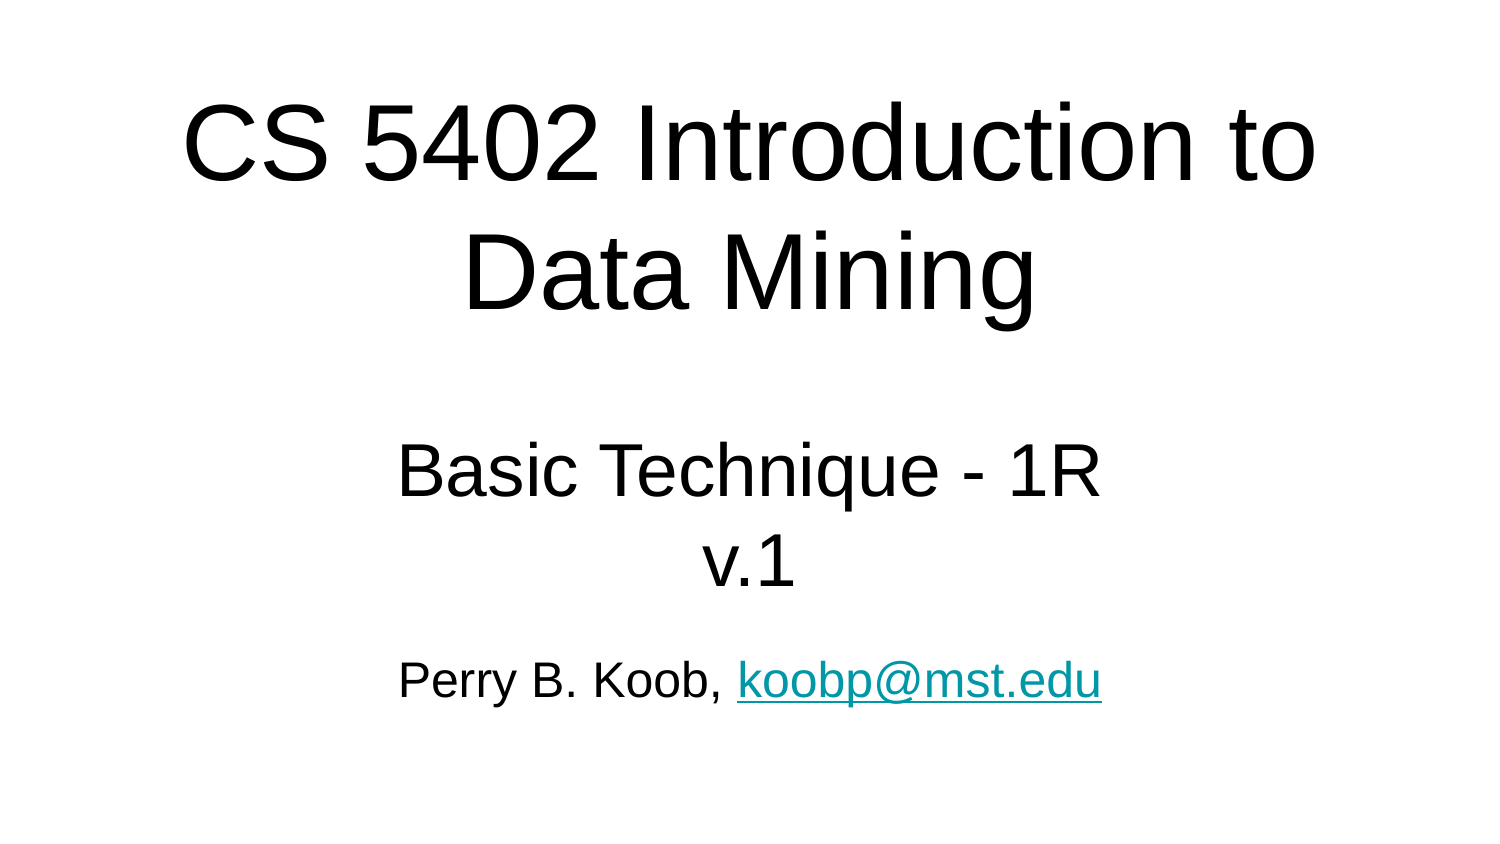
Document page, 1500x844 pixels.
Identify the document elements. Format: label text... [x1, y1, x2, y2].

title CS 5402 Introduction to Data Mining Basic Technique - 1R v.1 [51, 122, 1449, 617]
subtitle Perry B. Koob, koobp@mst.edu [51, 632, 1449, 763]
